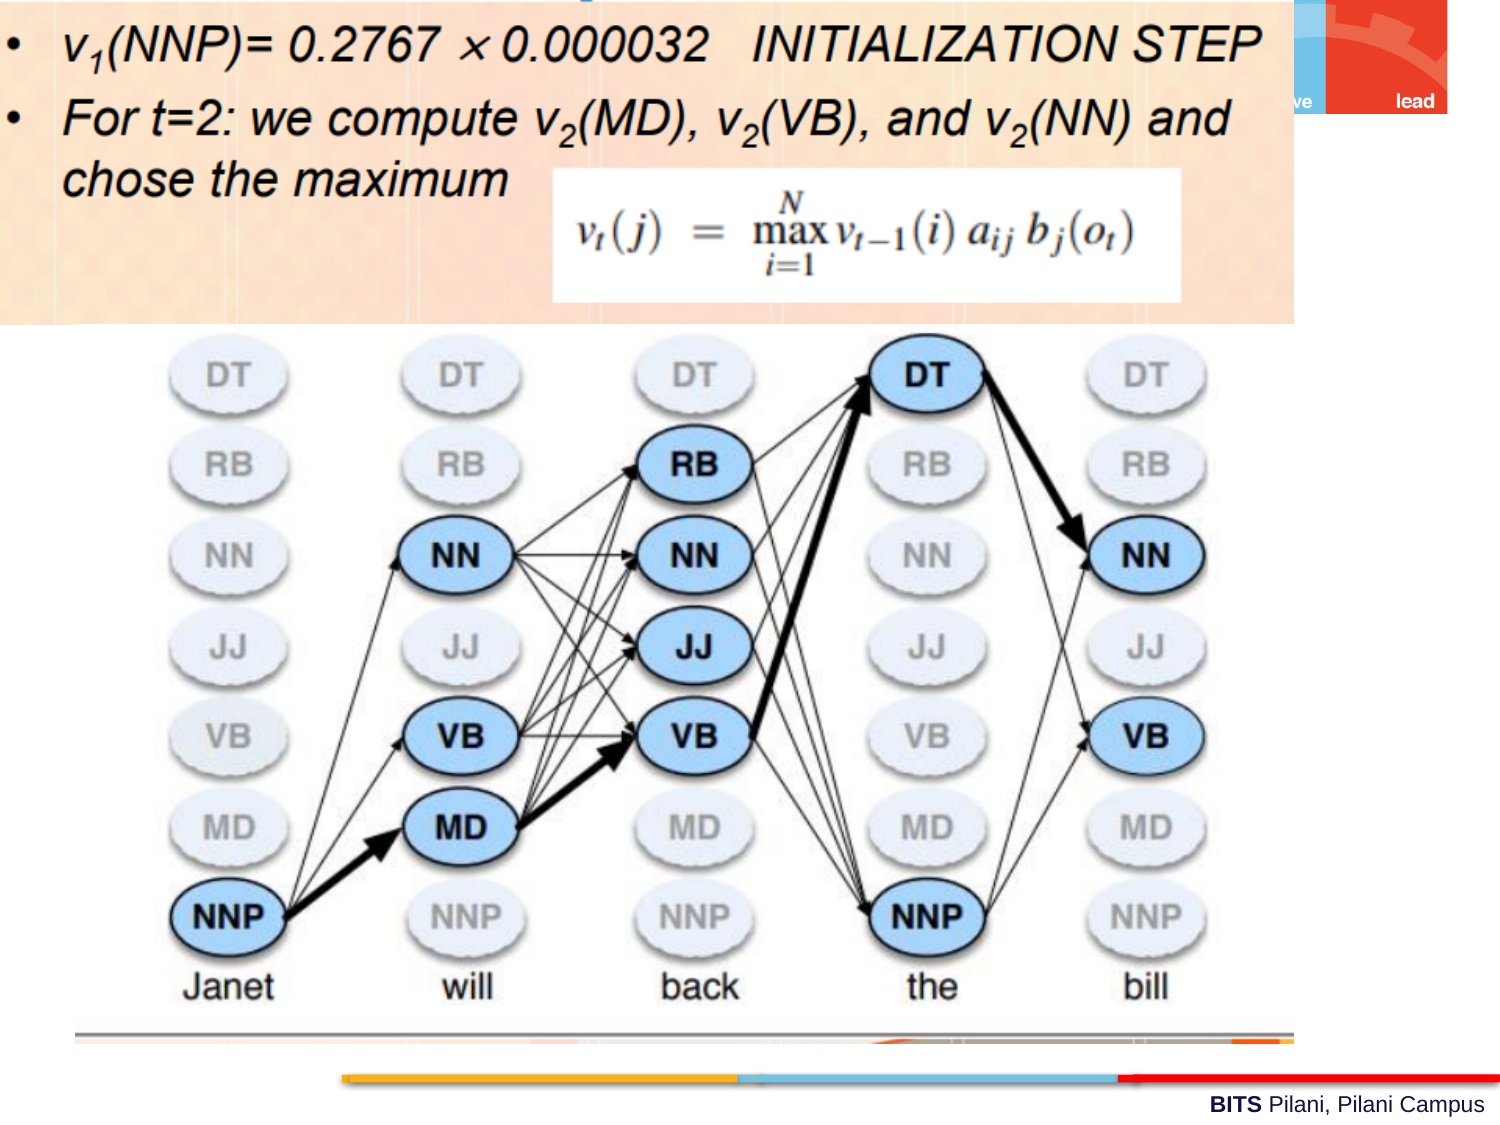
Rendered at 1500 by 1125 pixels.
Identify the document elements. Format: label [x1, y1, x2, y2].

list [0, 0, 1294, 326]
picture [1294, 0, 1448, 114]
picture [74, 324, 1294, 1044]
